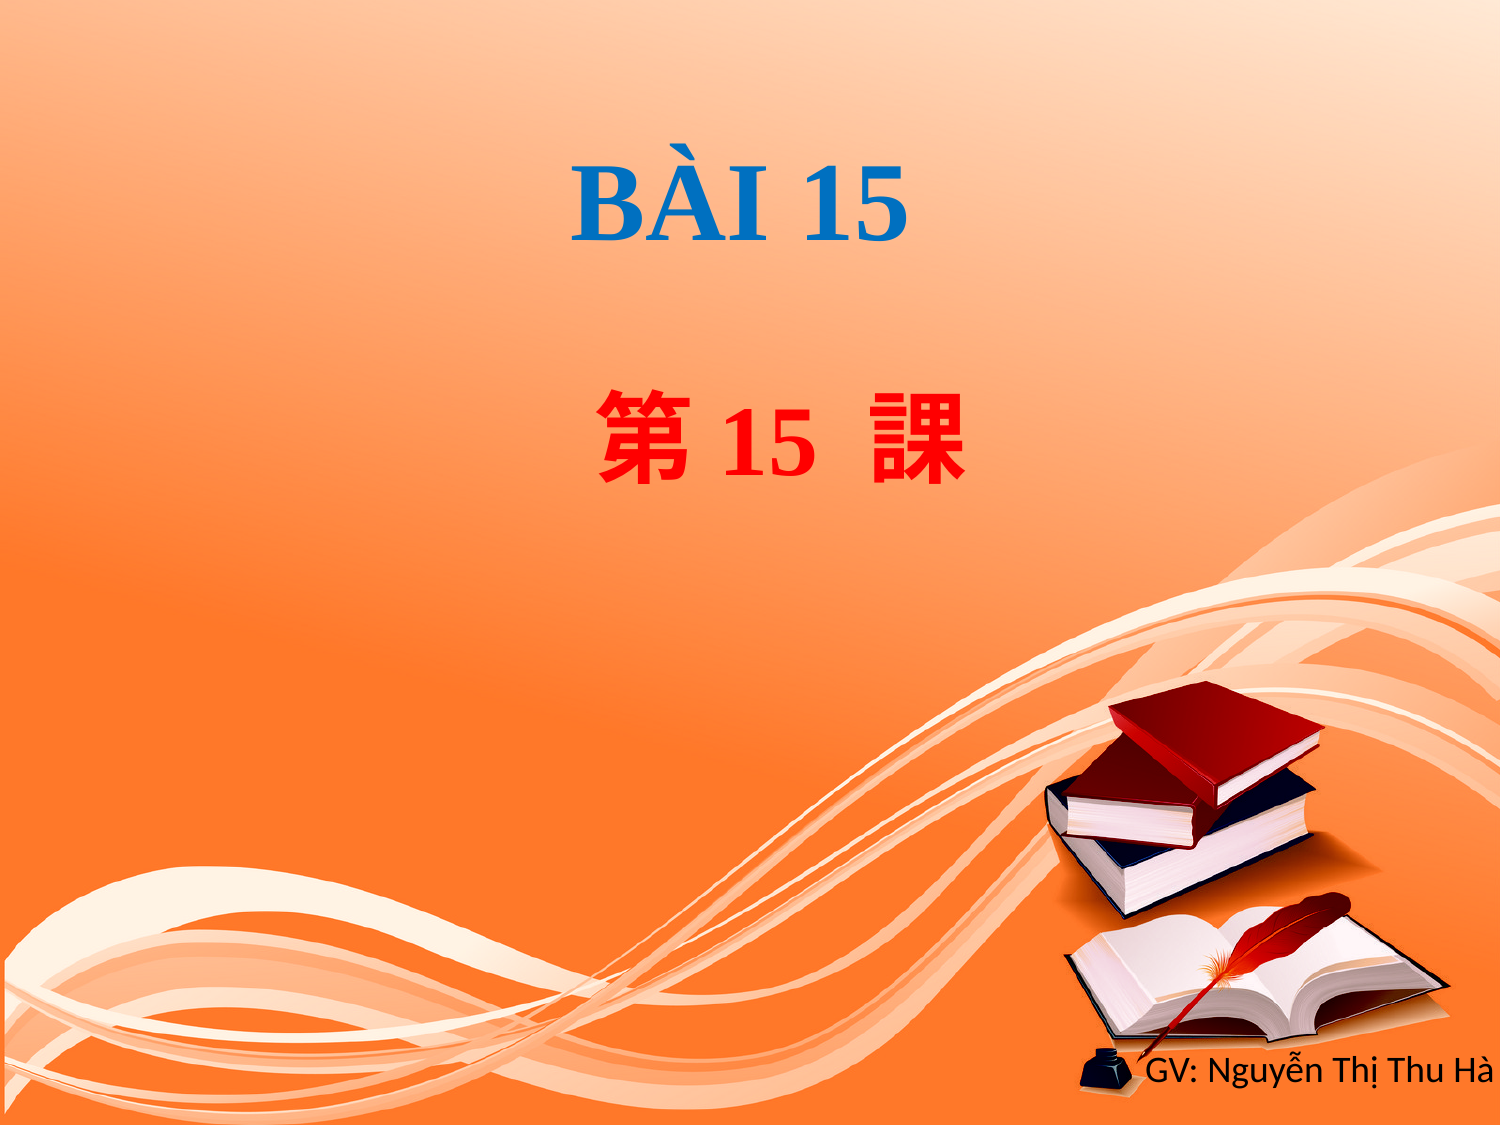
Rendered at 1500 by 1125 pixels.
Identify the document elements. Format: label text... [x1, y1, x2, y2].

picture [0, 0, 1500, 1125]
title BÀI 15 [99, 75, 1438, 317]
text_box GV: Nguyễn Thị Thu Hà [1130, 1037, 1500, 1098]
subtitle 第15 課 [262, 350, 1300, 550]
